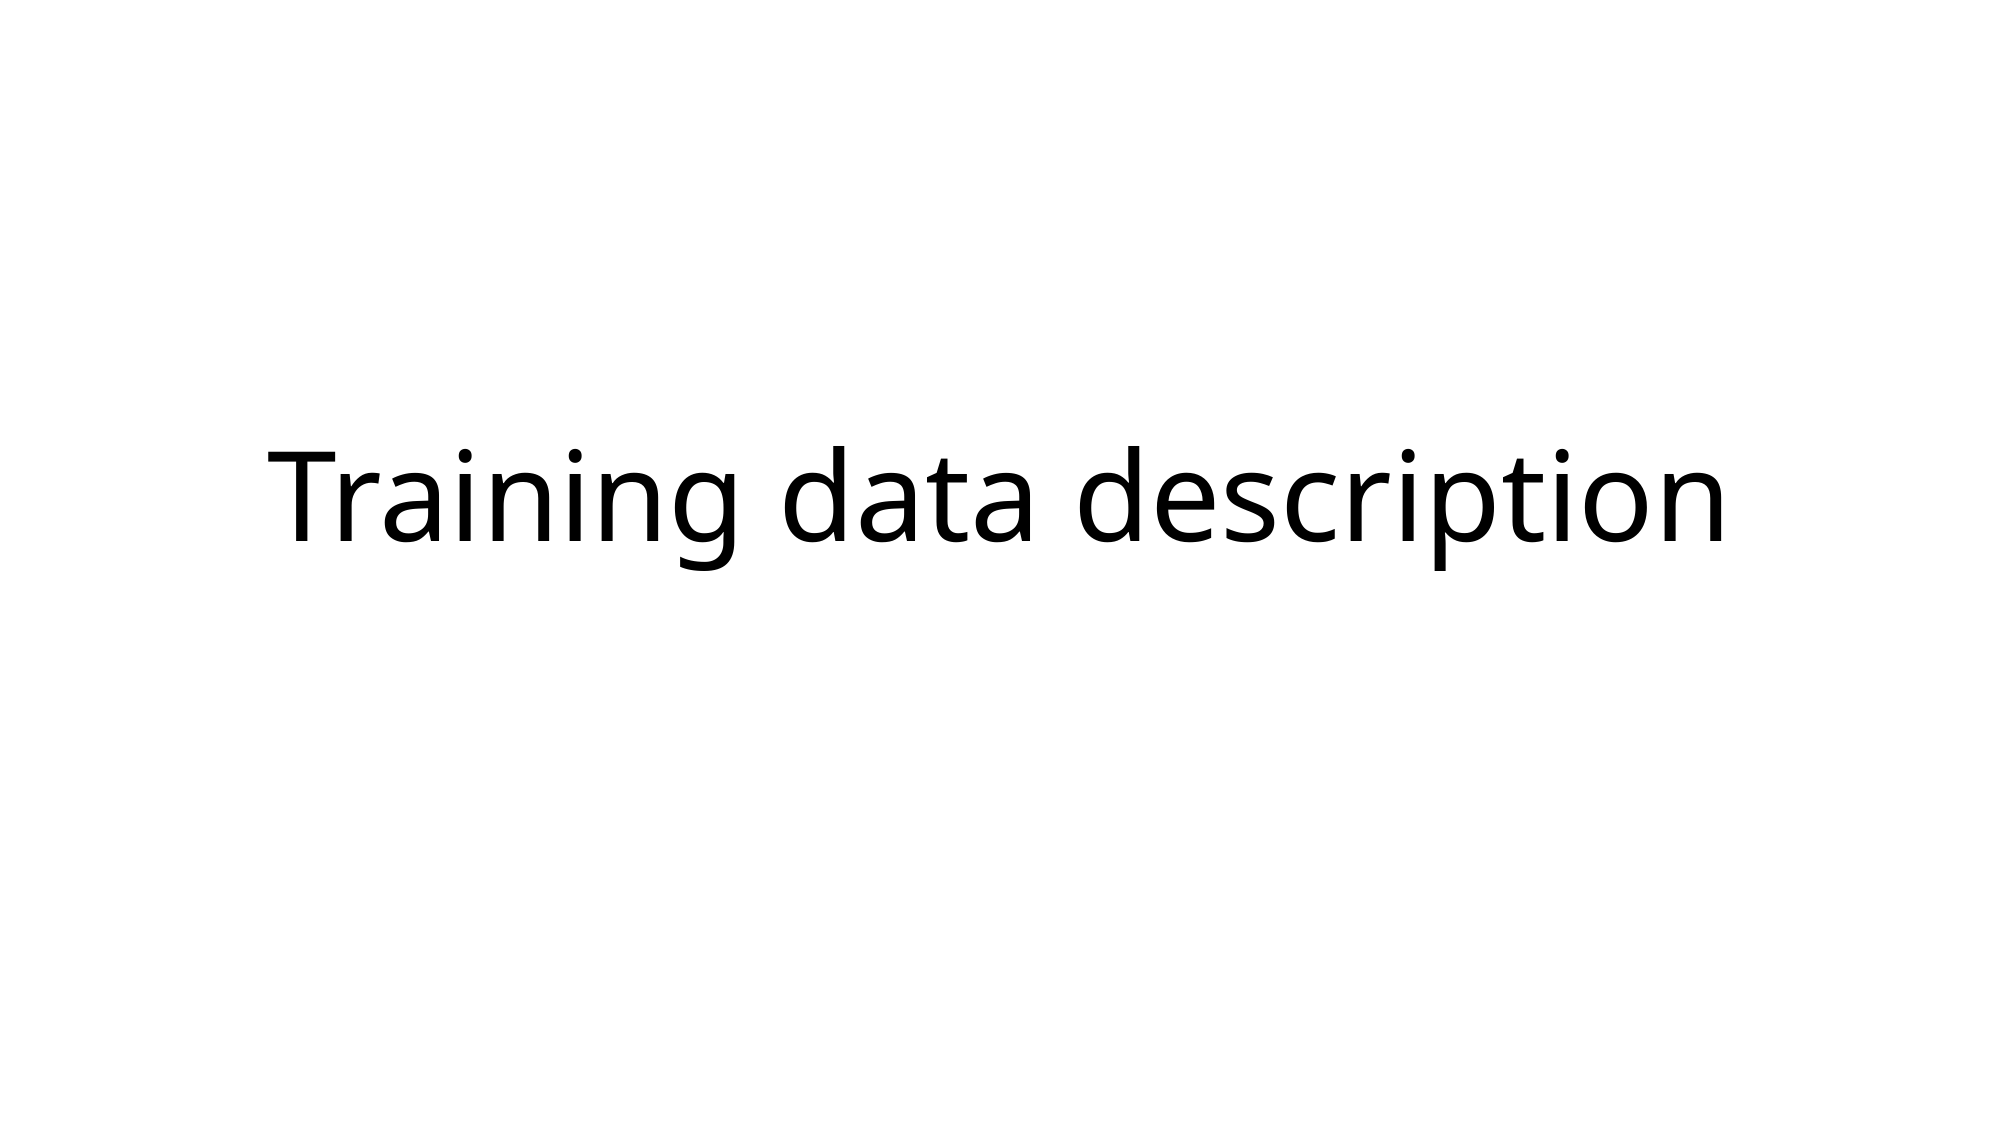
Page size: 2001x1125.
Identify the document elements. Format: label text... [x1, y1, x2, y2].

title Training data description [249, 184, 1750, 576]
